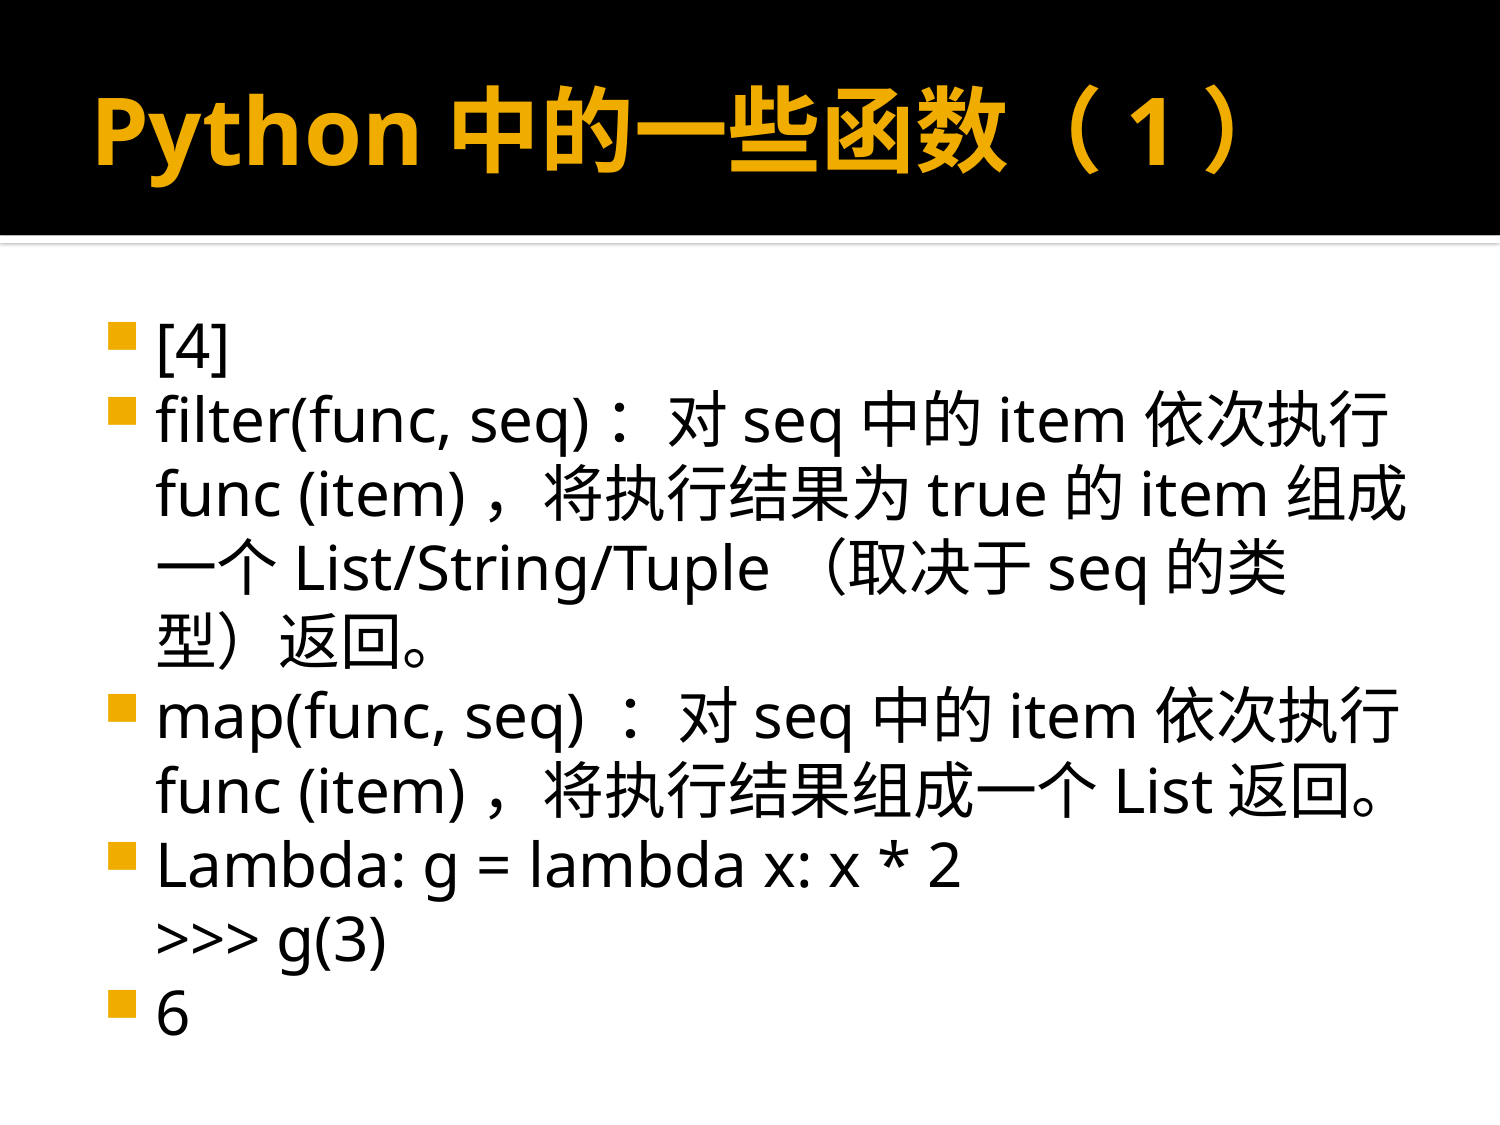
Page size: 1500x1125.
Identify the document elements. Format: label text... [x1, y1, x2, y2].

title Python中的一些函数（1） [75, 25, 1425, 231]
list [4] filter(func, seq)：对seq中的item依次执行func (item)，将执行结果为true的item组成一个List/String/Tuple（取决于seq的类型）返回。 map(func, seq) ：对seq中的item依次执行func (item)，将执行结果组成一个List返回。 Lambda: g = lambda x: x * 2 >>> g(3) 6 [75, 291, 1425, 1125]
